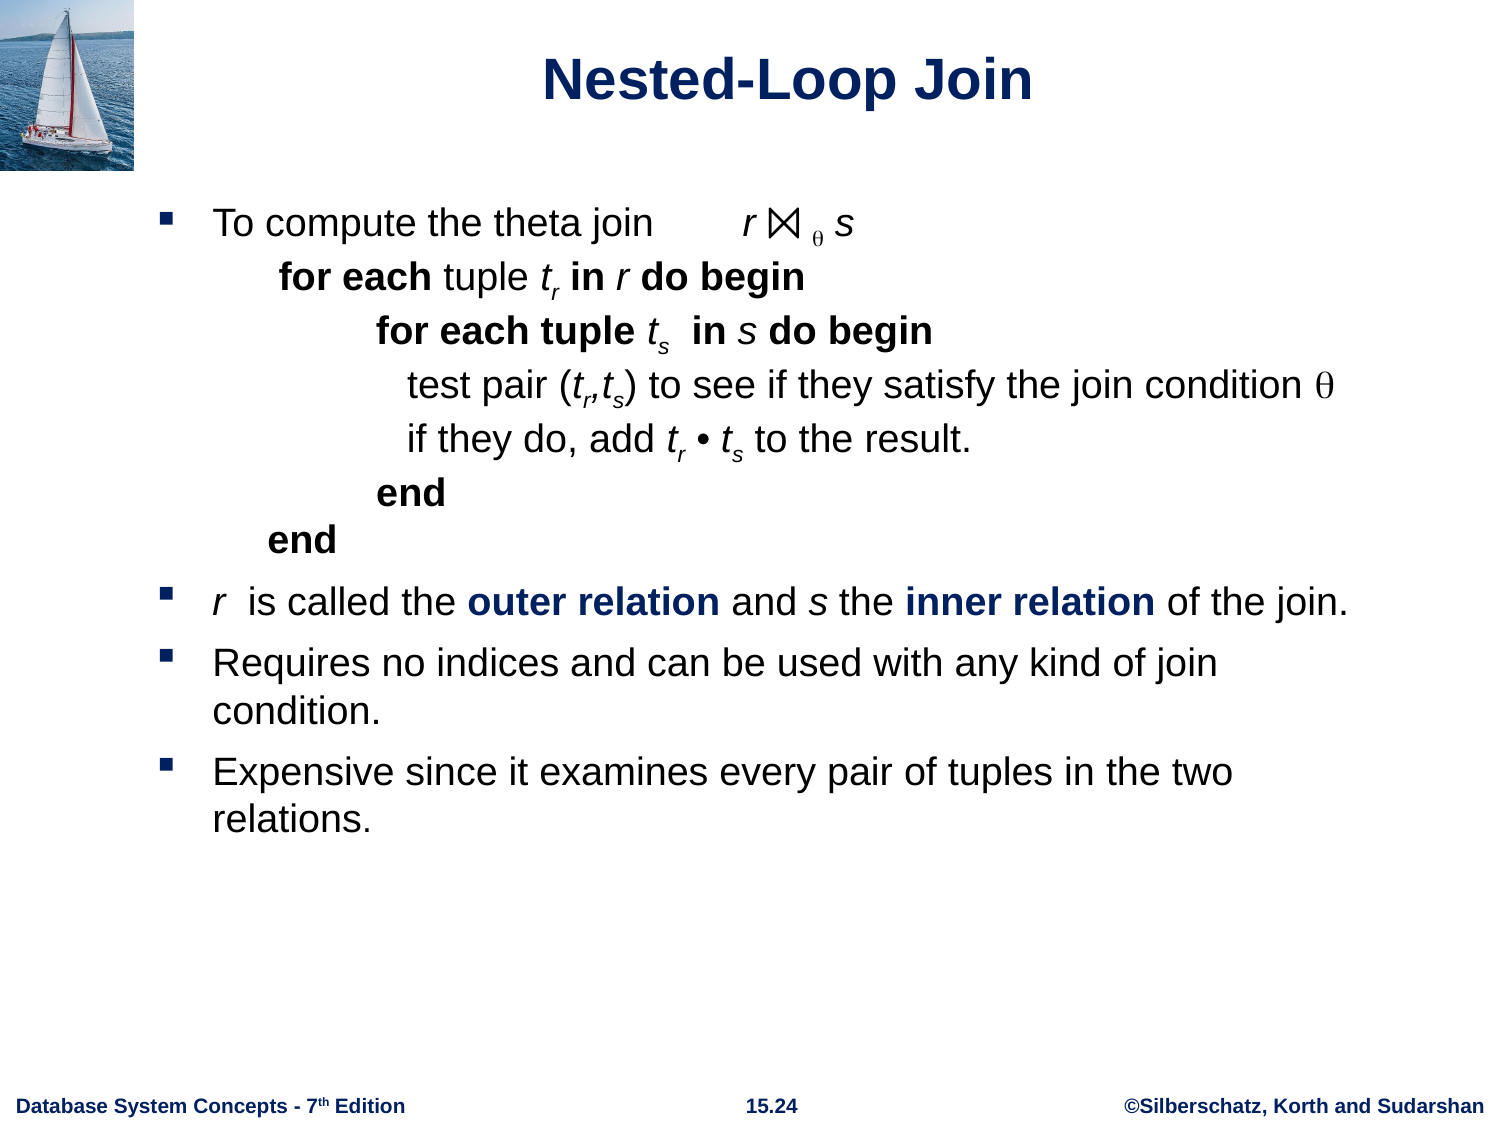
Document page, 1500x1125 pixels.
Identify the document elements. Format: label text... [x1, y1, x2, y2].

picture [0, 0, 134, 171]
title Nested-Loop Join [125, 18, 1452, 120]
list To compute the theta join r ⨝  s for each tuple tr in r do begin for each tuple ts in s do begin test pair (tr,ts) to see if they satisfy the join condition  if they do, add tr • ts to the result. end end r is called the outer relation and s the inner relation of the join. Requires no indices and can be used with any kind of join condition. Expensive since it examines every pair of tuples in the two relations. [141, 189, 1410, 843]
